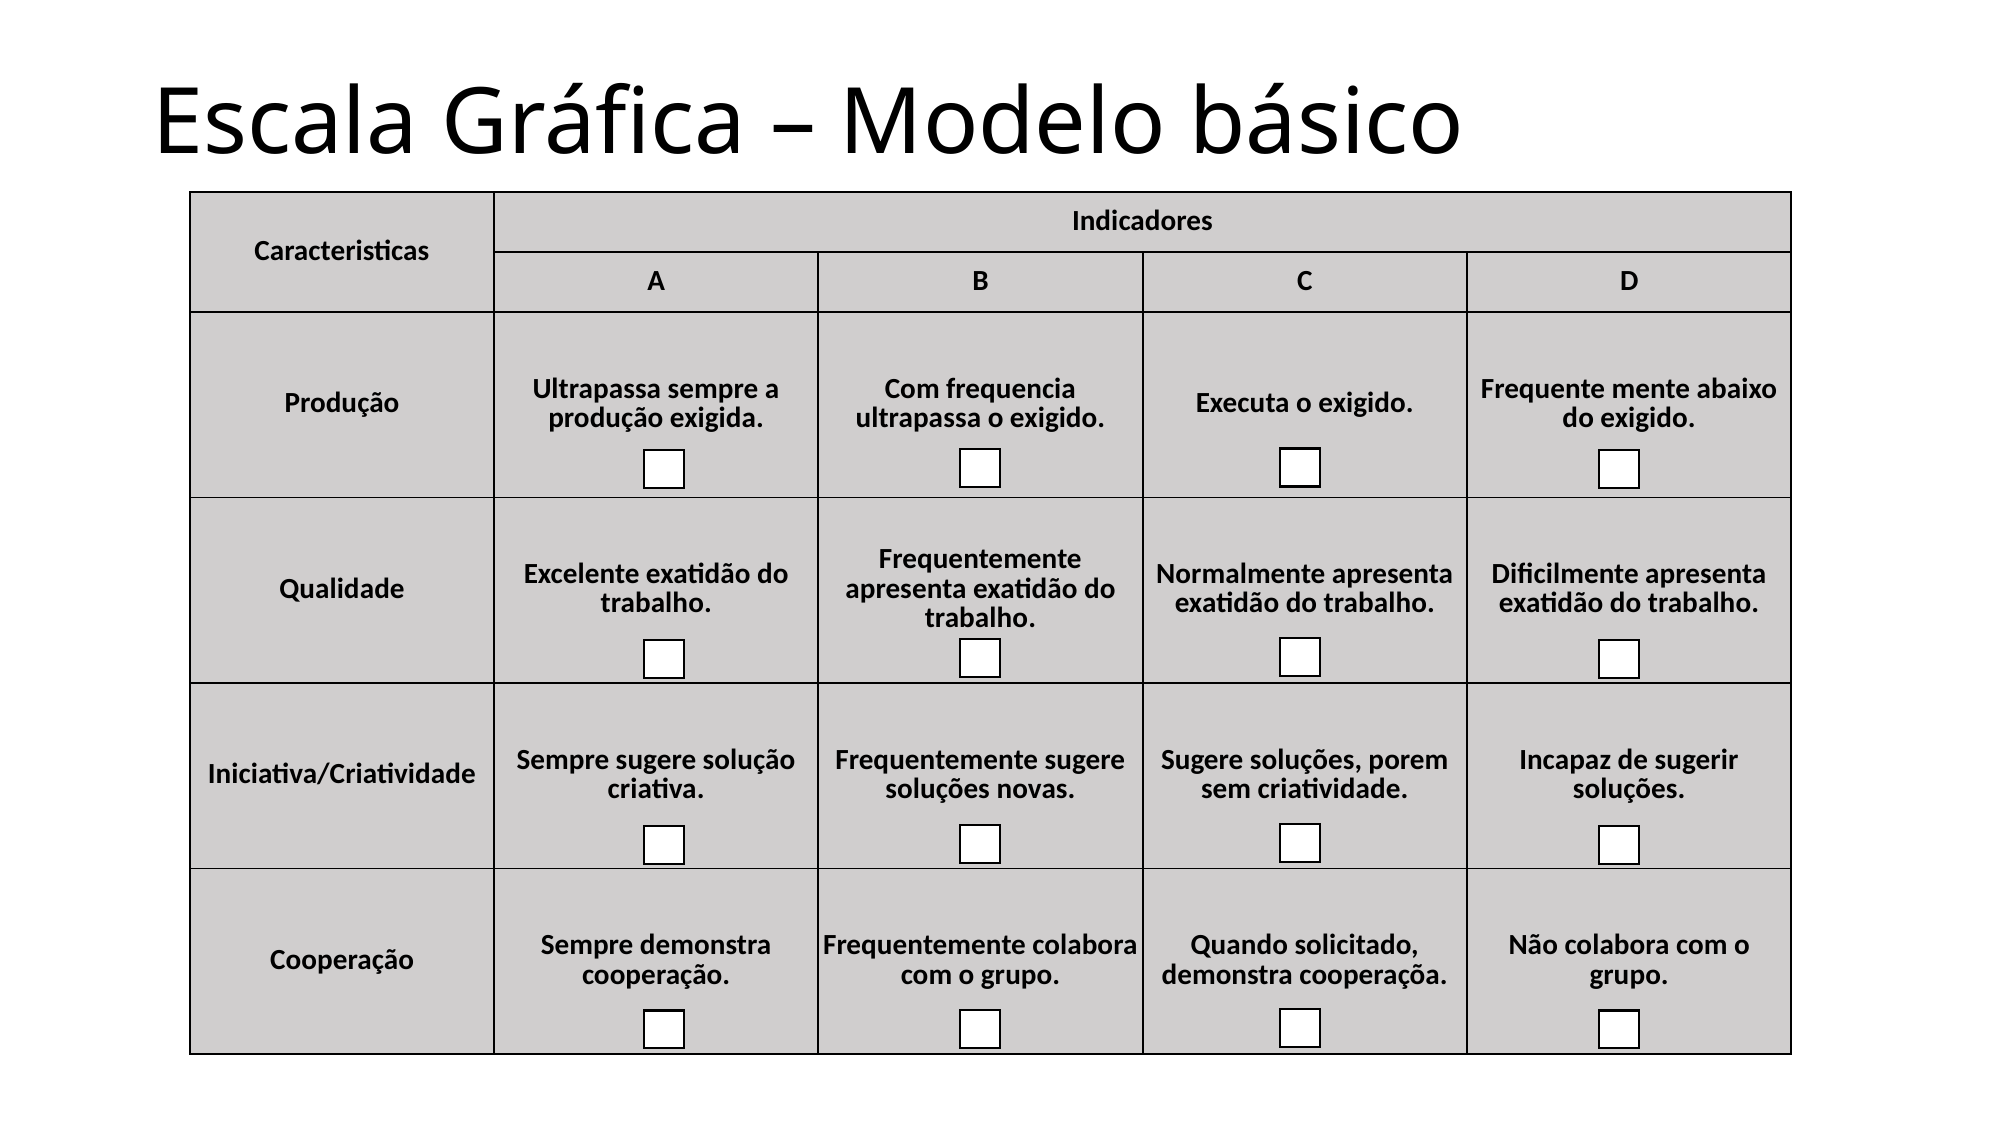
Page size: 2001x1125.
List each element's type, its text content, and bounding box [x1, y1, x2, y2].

table_cell A [495, 253, 817, 311]
table_cell Excelente exatidão do trabalho. [495, 498, 817, 682]
text_box [643, 1009, 685, 1049]
table_cell D [1468, 253, 1790, 311]
table_cell Com frequencia ultrapassa o exigido. [819, 313, 1142, 497]
text_box [1598, 825, 1640, 865]
title Escala Gráfica – Modelo básico [137, 59, 1836, 188]
table_cell Normalmente apresenta exatidão do trabalho. [1144, 498, 1466, 682]
text_box [959, 824, 1001, 864]
text_box [1279, 1008, 1321, 1048]
table_cell Sempre demonstra cooperação. [495, 869, 817, 1053]
text_box [1279, 823, 1321, 863]
table_cell Sugere soluções, porem sem criatividade. [1144, 684, 1466, 868]
table_cell Dificilmente apresenta exatidão do trabalho. [1468, 498, 1790, 682]
table_cell Frequentemente sugere soluções novas. [819, 684, 1142, 868]
text_box [643, 825, 685, 865]
text_box [959, 448, 1001, 488]
text_box [643, 449, 685, 489]
table_cell Incapaz de sugerir soluções. [1468, 684, 1790, 868]
table_cell Iniciativa/Criatividade [191, 684, 493, 868]
text_box [1598, 1009, 1640, 1049]
table_cell Frequente mente abaixo do exigido. [1468, 313, 1790, 497]
text_box [643, 639, 685, 679]
table_cell Frequentemente apresenta exatidão do trabalho. [819, 498, 1142, 682]
table_header Caracteristicas [191, 193, 493, 311]
table_cell Cooperação [191, 869, 493, 1053]
text_box [1279, 447, 1321, 488]
table_cell Quando solicitado, demonstra cooperaçõa. [1144, 869, 1466, 1053]
table_header Indicadores [495, 193, 1790, 251]
text_box [959, 1009, 1001, 1049]
table_cell Não colabora com o grupo. [1468, 869, 1790, 1053]
table_cell Executa o exigido. [1144, 313, 1466, 497]
table_cell Frequentemente colabora com o grupo. [819, 869, 1142, 1053]
table_cell Sempre sugere solução criativa. [495, 684, 817, 868]
table_cell Produção [191, 313, 493, 497]
table_cell Qualidade [191, 498, 493, 682]
table_cell B [819, 253, 1142, 311]
text_box [1279, 637, 1321, 677]
text_box [959, 638, 1001, 678]
table_cell Ultrapassa sempre a produção exigida. [495, 313, 817, 497]
table_cell C [1144, 253, 1466, 311]
text_box [1598, 449, 1640, 489]
text_box [1598, 639, 1640, 679]
